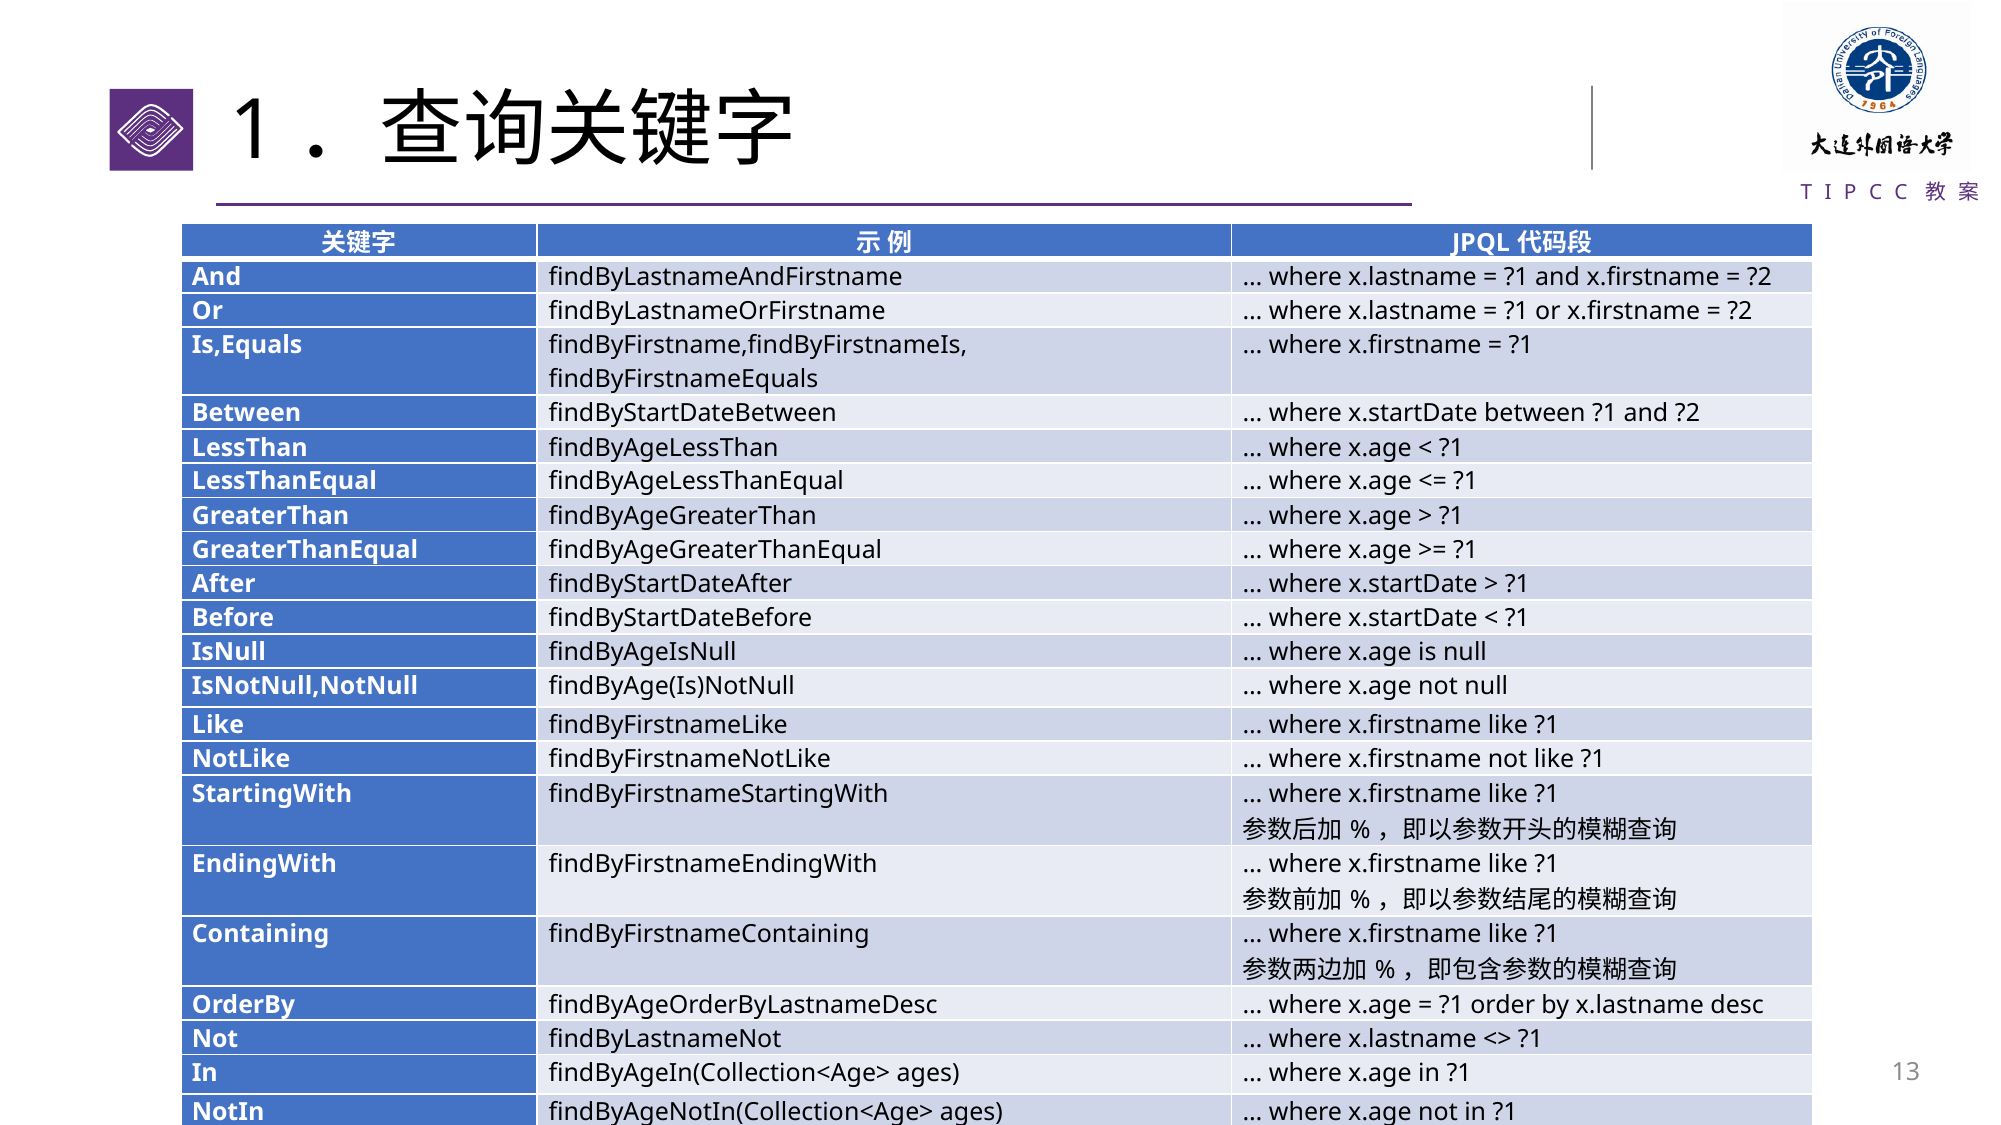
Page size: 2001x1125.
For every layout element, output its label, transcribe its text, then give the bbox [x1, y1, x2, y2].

table_cell In [182, 1055, 536, 1093]
table_cell findByStartDateBetween [538, 396, 1231, 428]
table_cell NotLike [182, 742, 536, 774]
table_cell findByStartDateAfter [538, 566, 1231, 599]
table_cell … where x.firstname like ?1 [1232, 708, 1812, 740]
table_cell LessThanEqual [182, 464, 536, 497]
table_cell findByAgeLessThanEqual [538, 464, 1231, 497]
table_cell findByLastnameNot [538, 1021, 1231, 1054]
table_cell And [182, 262, 536, 292]
table_cell … where x.lastname <> ?1 [1232, 1021, 1812, 1054]
table_cell findByLastnameOrFirstname [538, 294, 1231, 326]
table_cell IsNull [182, 635, 536, 667]
picture [1782, 2, 1971, 172]
table_cell … where x.firstname like ?1 参数后加%，即以参数开头的模糊查询 [1232, 776, 1812, 845]
table_cell findByAgeIsNull [538, 635, 1231, 667]
table_cell Between [182, 396, 536, 428]
table_cell findByAgeIn(Collection<Age> ages) [538, 1055, 1231, 1093]
table_cell findByFirstnameLike [538, 708, 1231, 740]
table_cell NotIn [182, 1095, 536, 1125]
table_cell … where x.age <= ?1 [1232, 464, 1812, 497]
table_cell EndingWith [182, 846, 536, 915]
table_cell IsNotNull,NotNull [182, 669, 536, 706]
table_cell … where x.firstname like ?1 参数前加%，即以参数结尾的模糊查询 [1232, 846, 1812, 915]
table_cell … where x.age >= ?1 [1232, 532, 1812, 565]
table_cell findByAgeGreaterThan [538, 498, 1231, 531]
table_cell … where x.age > ?1 [1232, 498, 1812, 531]
table_cell Is,Equals [182, 328, 536, 394]
table_cell LessThan [182, 430, 536, 462]
table_cell findByAgeLessThan [538, 430, 1231, 462]
table_cell … where x.firstname not like ?1 [1232, 742, 1812, 774]
table_cell findByStartDateBefore [538, 601, 1231, 633]
table_header 示 例 [538, 224, 1231, 256]
table_cell … where x.firstname = ?1 [1232, 328, 1812, 394]
table_cell findByAgeNotIn(Collection<Age> ages) [538, 1095, 1231, 1125]
table_cell findByFirstname,findByFirstnameIs, findByFirstnameEquals [538, 328, 1231, 394]
table_cell After [182, 566, 536, 599]
table_header 关键字 [182, 224, 536, 256]
table_cell Containing [182, 917, 536, 985]
table_cell findByFirstnameStartingWith [538, 776, 1231, 845]
table_cell Not [182, 1021, 536, 1054]
table_cell … where x.age not in ?1 [1232, 1095, 1812, 1125]
table_cell … where x.startDate > ?1 [1232, 566, 1812, 599]
table_cell … where x.age is null [1232, 635, 1812, 667]
table_cell findByLastnameAndFirstname [538, 262, 1231, 292]
table_cell … where x.age not null [1232, 669, 1812, 706]
table_cell … where x.firstname like ?1 参数两边加%，即包含参数的模糊查询 [1232, 917, 1812, 985]
table_cell … where x.age < ?1 [1232, 430, 1812, 462]
table_cell Or [182, 294, 536, 326]
table_cell findByAgeOrderByLastnameDesc [538, 987, 1231, 1019]
table_cell … where x.lastname = ?1 and x.firstname = ?2 [1232, 262, 1812, 292]
table_cell findByAgeGreaterThanEqual [538, 532, 1231, 565]
slide_number 12 [1813, 1042, 1936, 1103]
table_cell Like [182, 708, 536, 740]
table_cell GreaterThan [182, 498, 536, 531]
table_cell … where x.lastname = ?1 or x.firstname = ?2 [1232, 294, 1812, 326]
table_cell … where x.age = ?1 order by x.lastname desc [1232, 987, 1812, 1019]
table_header JPQL代码段 [1232, 224, 1812, 256]
table_cell … where x.startDate < ?1 [1232, 601, 1812, 633]
table_cell findByFirstnameNotLike [538, 742, 1231, 774]
table_cell findByAge(Is)NotNull [538, 669, 1231, 706]
table_cell … where x.startDate between ?1 and ?2 [1232, 396, 1812, 428]
table_cell Before [182, 601, 536, 633]
table_cell GreaterThanEqual [182, 532, 536, 565]
title 1．查询关键字 [214, 59, 1564, 205]
table_cell OrderBy [182, 987, 536, 1019]
table_cell StartingWith [182, 776, 536, 845]
table_cell … where x.age in ?1 [1232, 1055, 1812, 1093]
table_cell findByFirstnameContaining [538, 917, 1231, 985]
table_cell findByFirstnameEndingWith [538, 846, 1231, 915]
